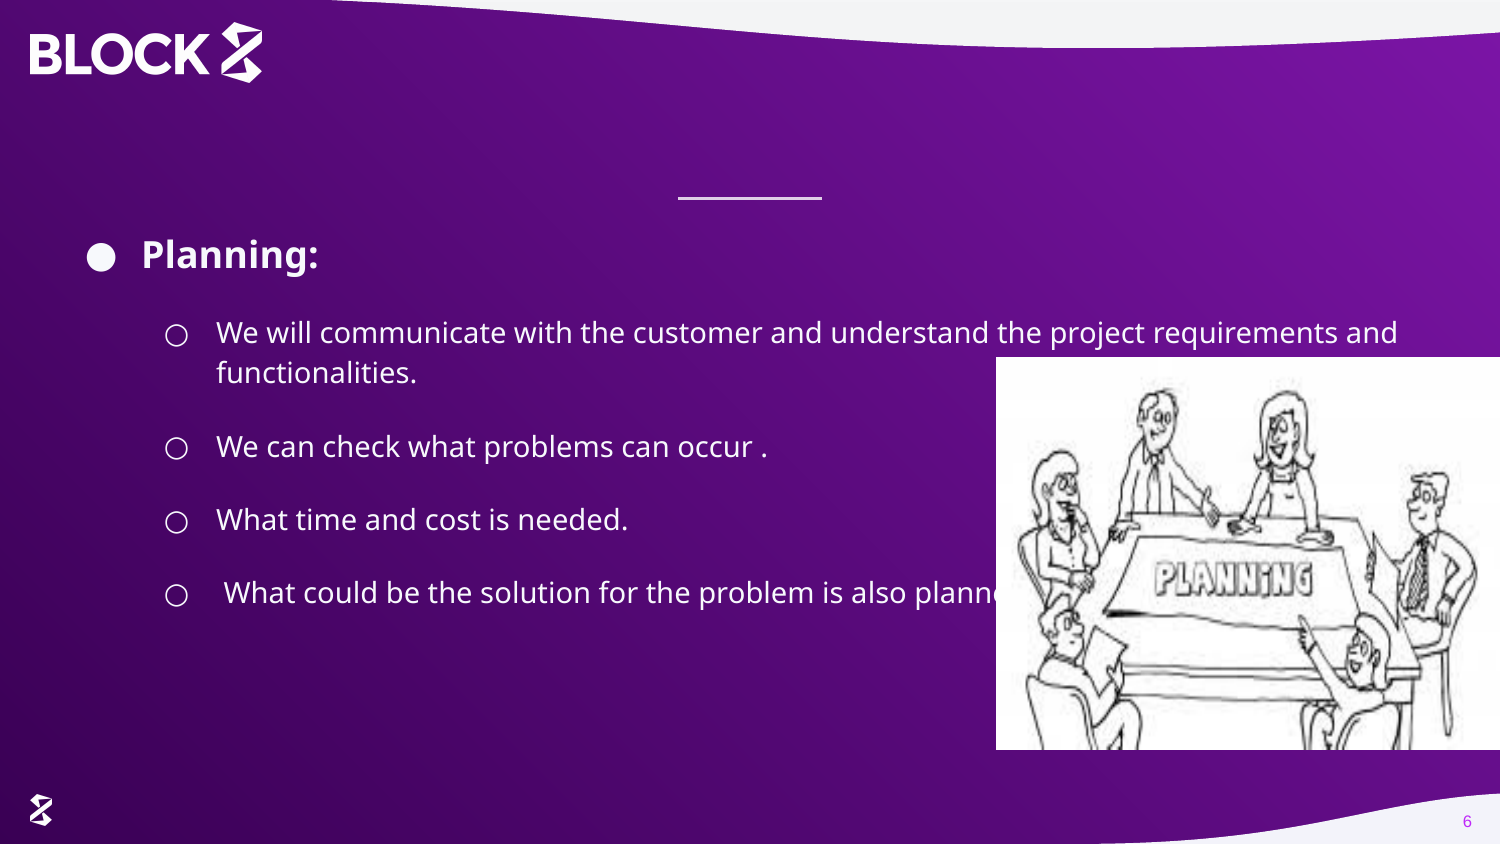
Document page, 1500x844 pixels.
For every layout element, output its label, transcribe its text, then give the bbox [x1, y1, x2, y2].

list Planning: We will communicate with the customer and understand the project requirements and functionalities. We can check what problems can occur . What time and cost is needed. What could be the solution for the problem is also planned. [51, 209, 1449, 770]
picture [30, 794, 52, 826]
picture [996, 357, 1500, 751]
slide_number 6 [1397, 788, 1488, 844]
picture [30, 22, 262, 83]
